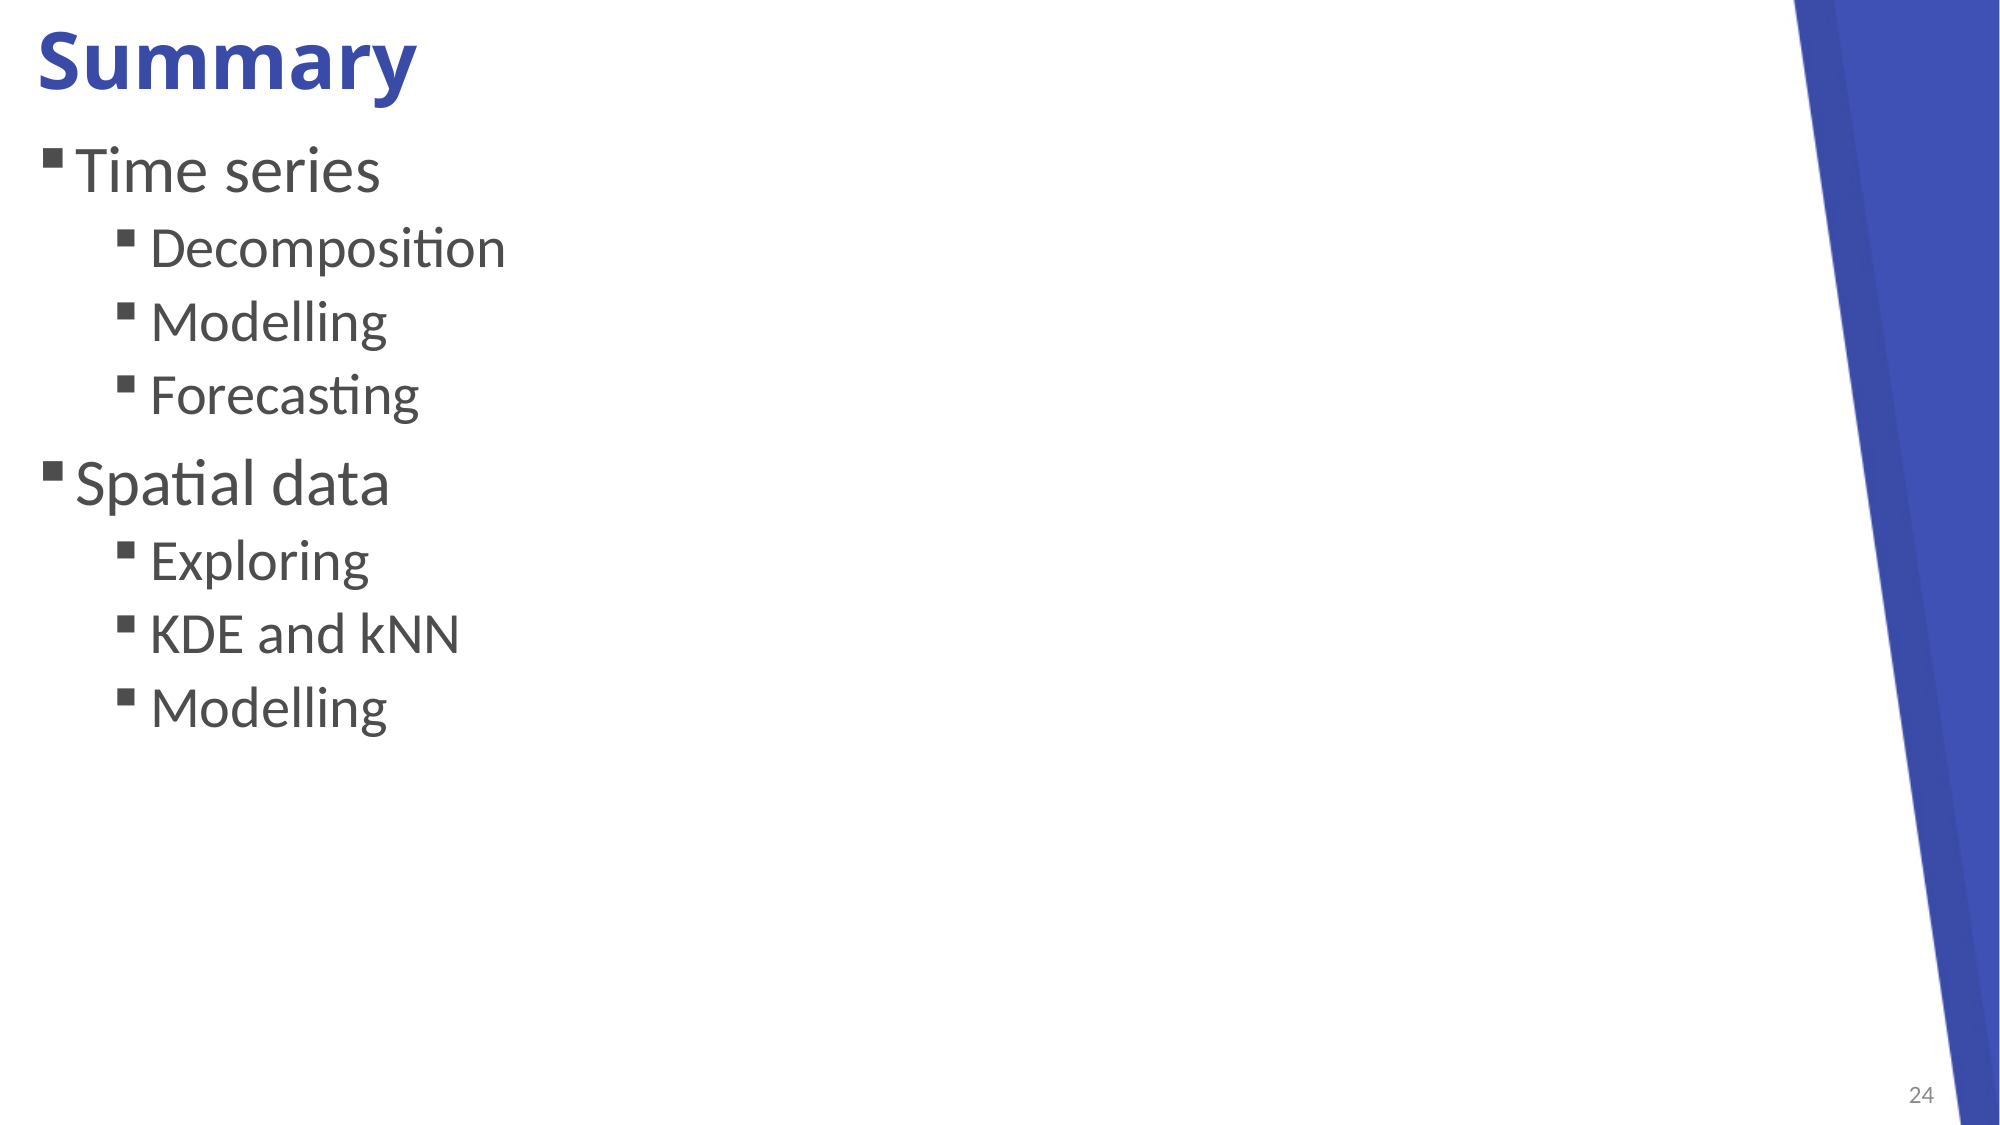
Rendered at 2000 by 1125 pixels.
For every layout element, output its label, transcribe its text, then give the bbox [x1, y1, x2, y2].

picture [0, 0, 2000, 1125]
slide_number 24 [1849, 1063, 1950, 1124]
list Time series Decomposition Modelling Forecasting Spatial data Exploring KDE and kNN Modelling [22, 127, 1950, 1103]
title Summary [22, 0, 1950, 127]
